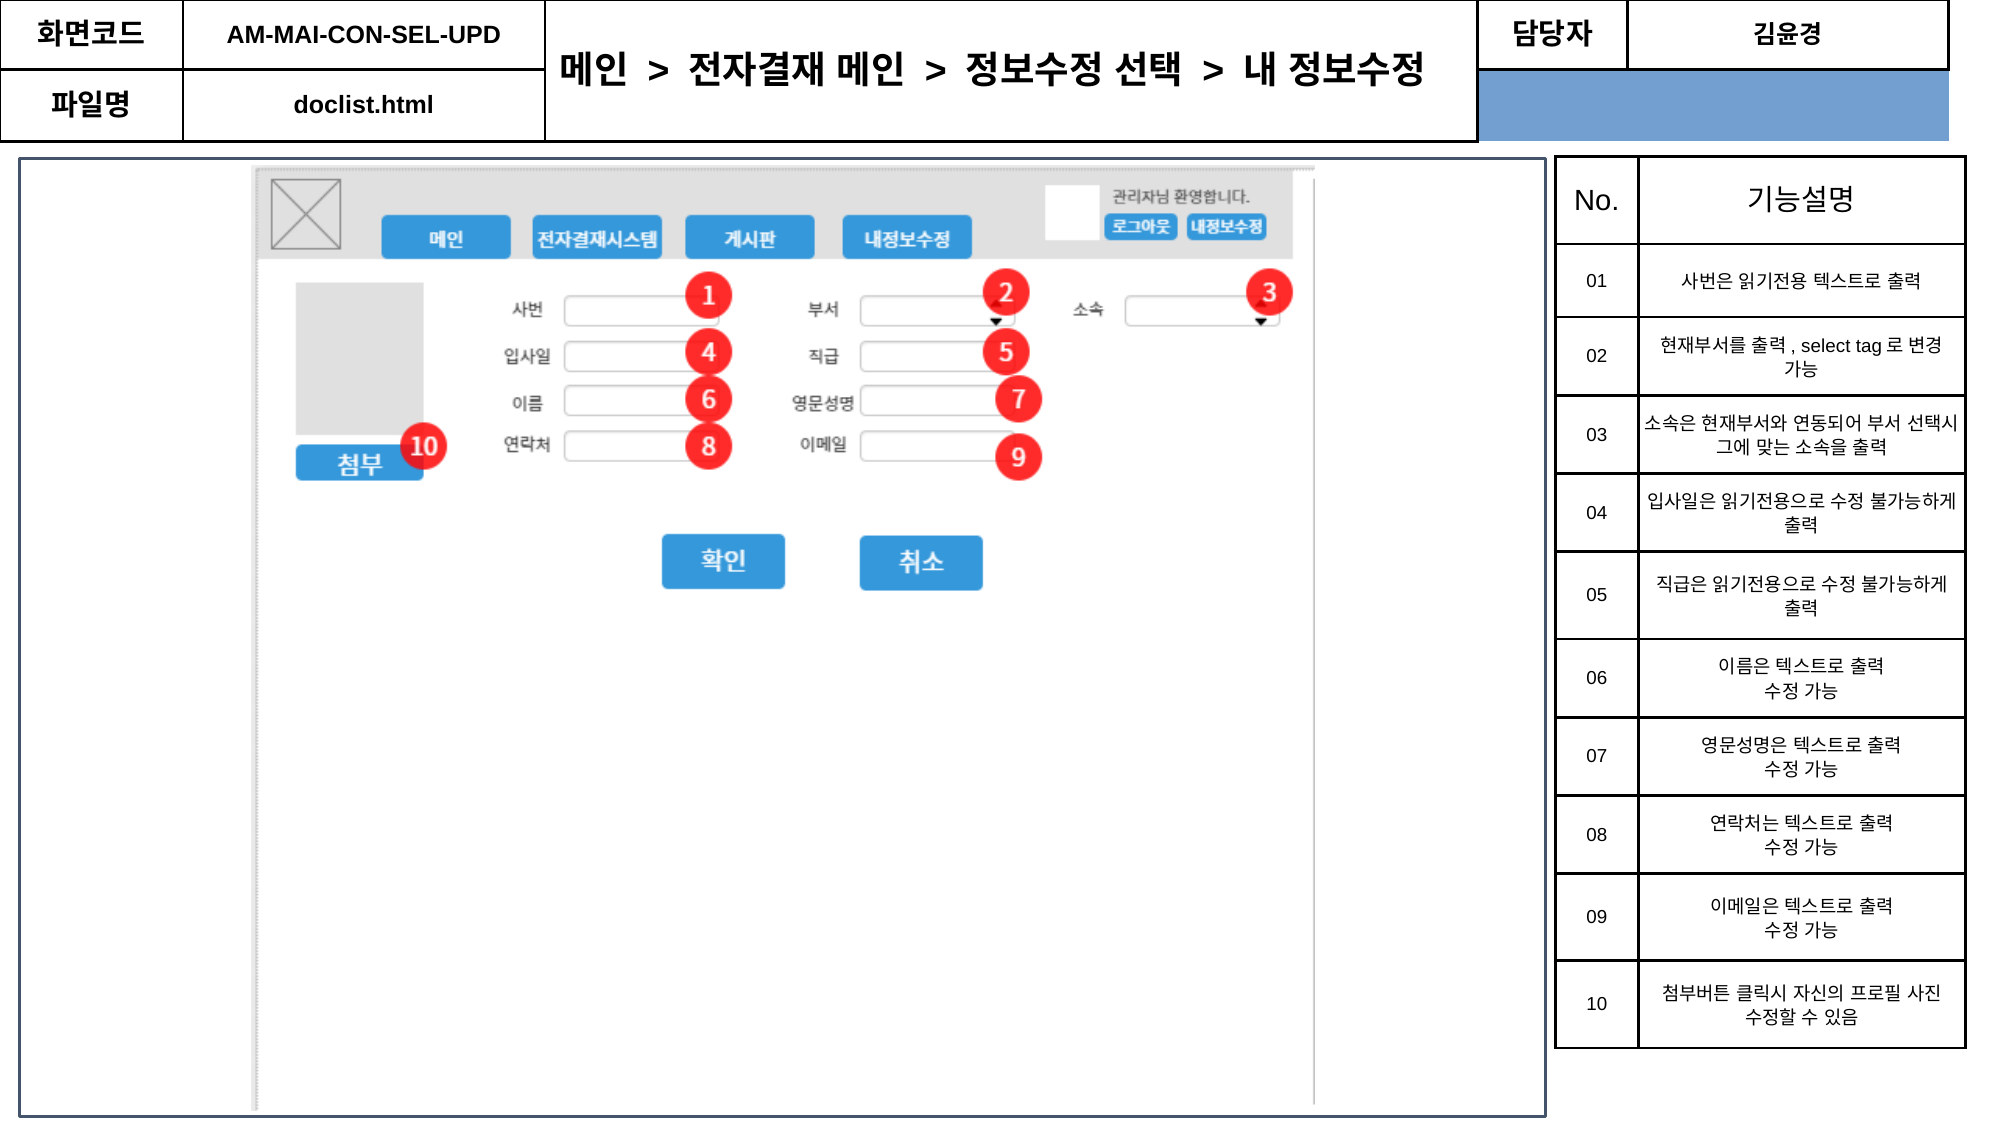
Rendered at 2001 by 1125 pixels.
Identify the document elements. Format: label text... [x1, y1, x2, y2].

table_cell 02 [1557, 318, 1637, 394]
table_cell 01 [1557, 245, 1637, 316]
table_cell 04 [1557, 475, 1637, 550]
table_cell 영문성명은 텍스트로 출력 수정 가능 [1640, 719, 1964, 794]
table_header AM-MAI-CON-SEL-UPD [184, 1, 544, 68]
table_cell 연락처는 텍스트로 출력 수정 가능 [1640, 797, 1964, 872]
table_cell 첨부버튼 클릭시 자신의 프로필 사진 수정할 수 있음 [1640, 962, 1964, 1047]
table_cell 소속은 현재부서와 연동되어 부서 선택시 그에 맞는 소속을 출력 [1640, 397, 1964, 472]
table_cell 07 [1557, 719, 1637, 794]
table_header 기능설명 [1640, 158, 1964, 243]
table_header 메인 > 전자결재 메인 > 정보수정 선택 > 내 정보수정 [546, 1, 1476, 140]
table_cell 현재부서를 출력, select tag로 변경 가능 [1640, 318, 1964, 394]
table_cell 05 [1557, 553, 1637, 638]
picture [250, 165, 1315, 1111]
table_cell 파일명 [1, 71, 182, 140]
table_header 화면코드 [1, 1, 182, 68]
table_header No. [1557, 158, 1637, 243]
table_cell 09 [1557, 875, 1637, 959]
table_cell 06 [1557, 640, 1637, 716]
table_cell doclist.html [184, 71, 544, 140]
text_box [19, 158, 1546, 1117]
table_cell 08 [1557, 797, 1637, 872]
table_header 담당자 [1479, 1, 1626, 68]
table_cell 직급은 읽기전용으로 수정 불가능하게 출력 [1640, 553, 1964, 638]
table_cell 사번은 읽기전용 텍스트로 출력 [1640, 245, 1964, 316]
table_header 김윤경 [1629, 1, 1947, 68]
table_cell 이름은 텍스트로 출력 수정 가능 [1640, 640, 1964, 716]
table_cell 10 [1557, 962, 1637, 1047]
table_cell 이메일은 텍스트로 출력 수정 가능 [1640, 875, 1964, 959]
table_cell 입사일은 읽기전용으로 수정 불가능하게 출력 [1640, 475, 1964, 550]
table_cell 03 [1557, 397, 1637, 472]
